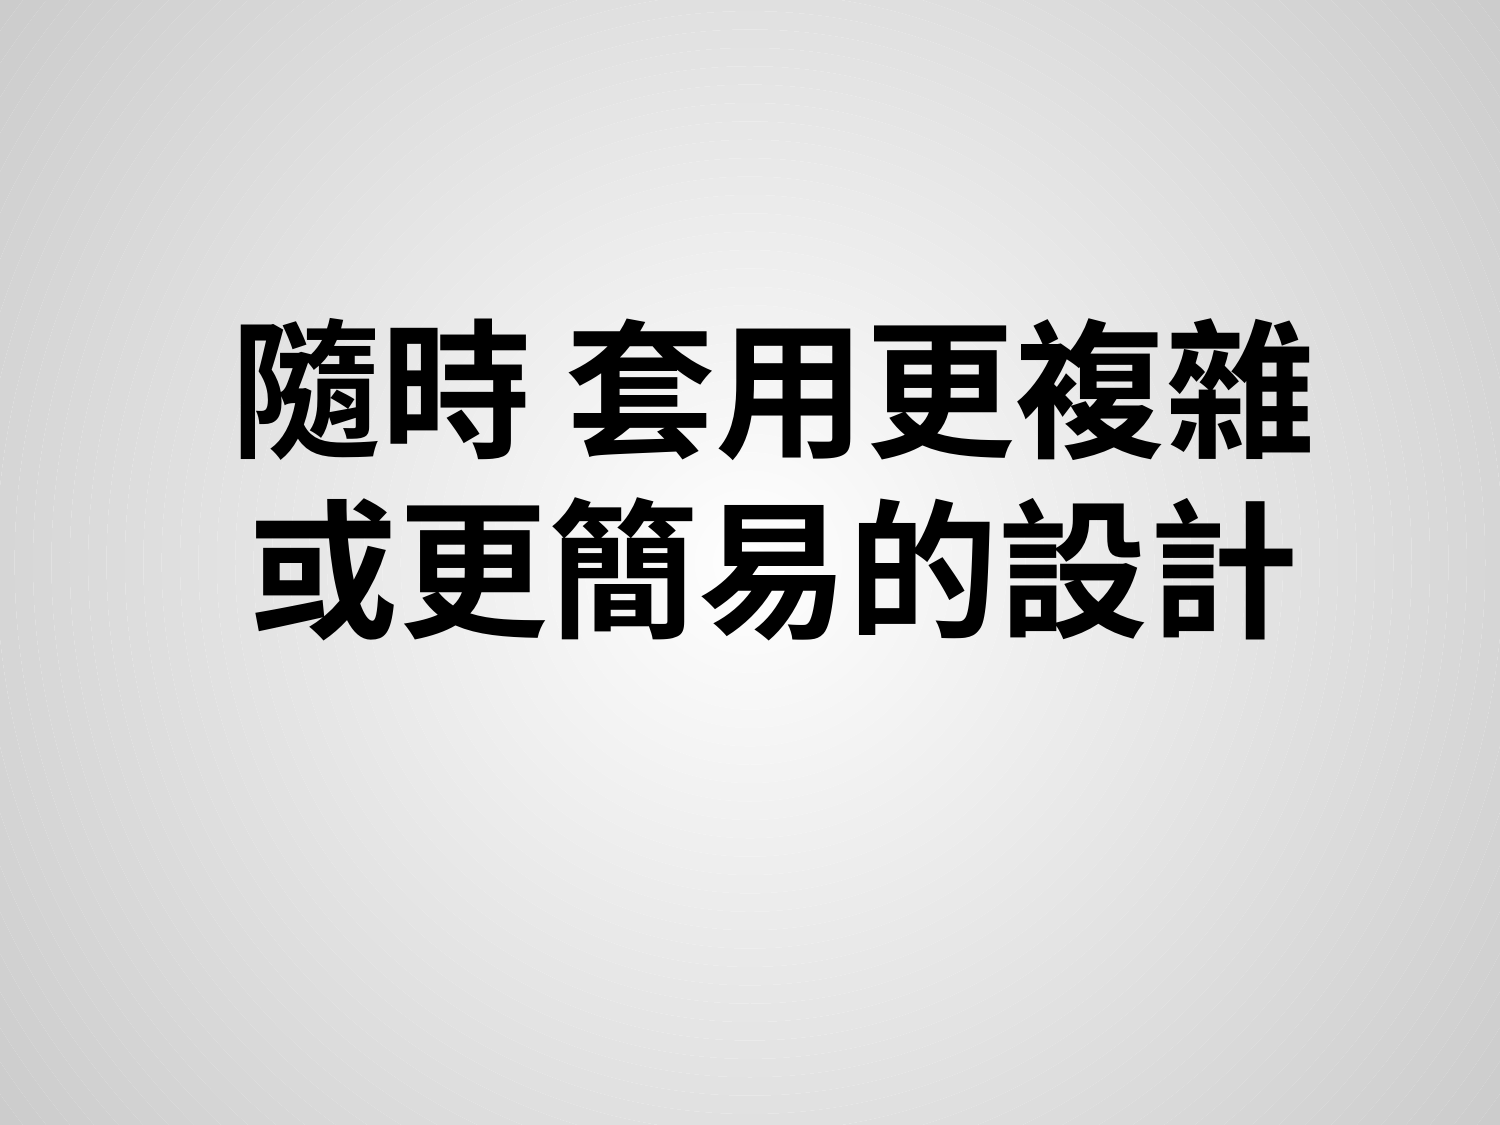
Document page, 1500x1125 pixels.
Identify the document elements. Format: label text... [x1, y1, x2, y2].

title 隨時 套用更複雜 或更簡易的設計 [5, 301, 1493, 672]
